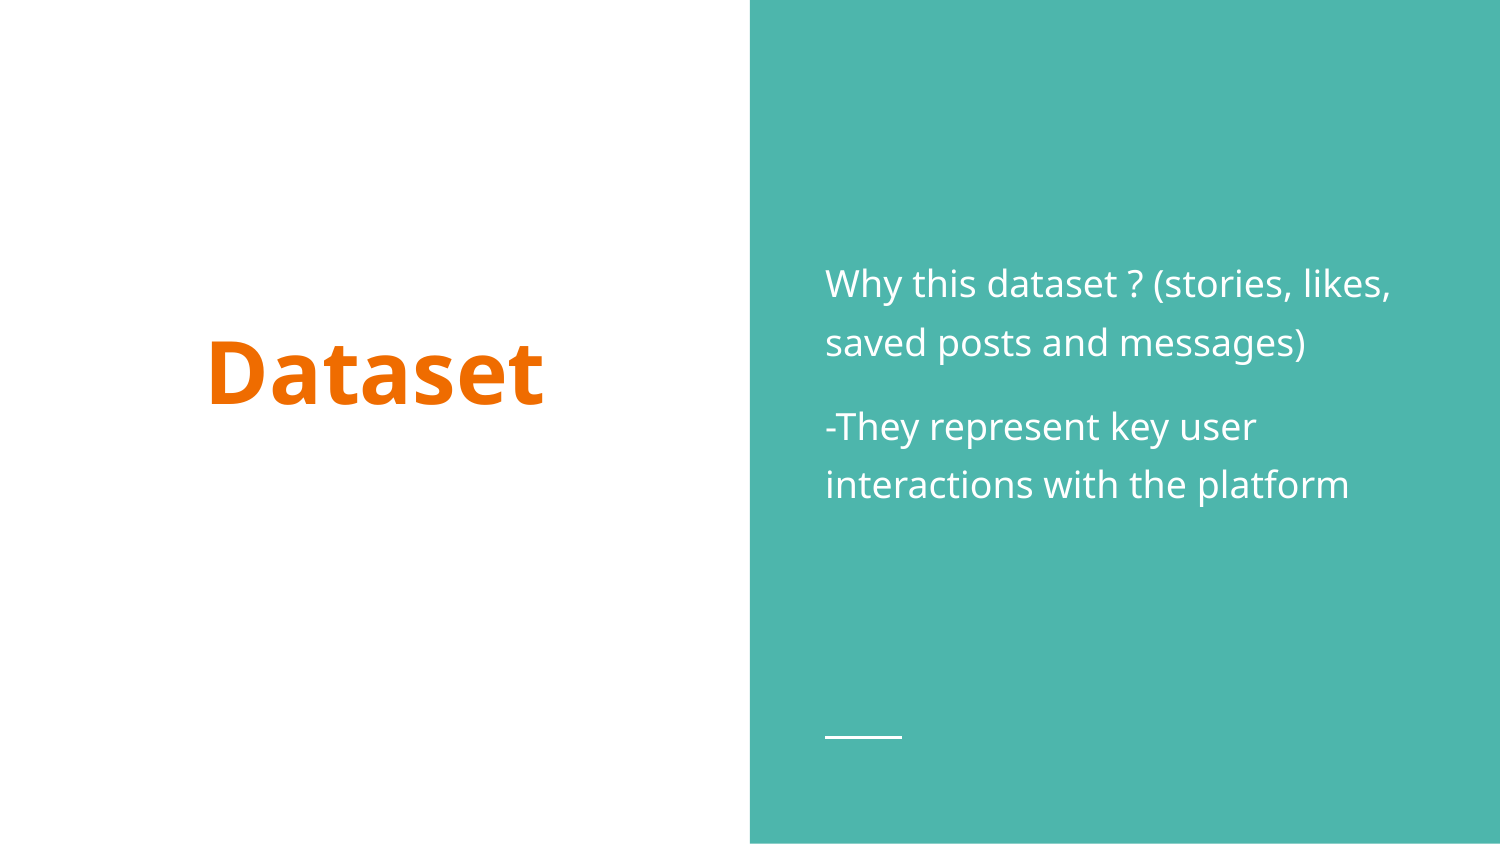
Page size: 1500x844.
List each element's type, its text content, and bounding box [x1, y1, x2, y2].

title Dataset [43, 170, 708, 446]
list Why this dataset ? (stories, likes, saved posts and messages) -They represent key user interactions with the platform [810, 118, 1440, 725]
